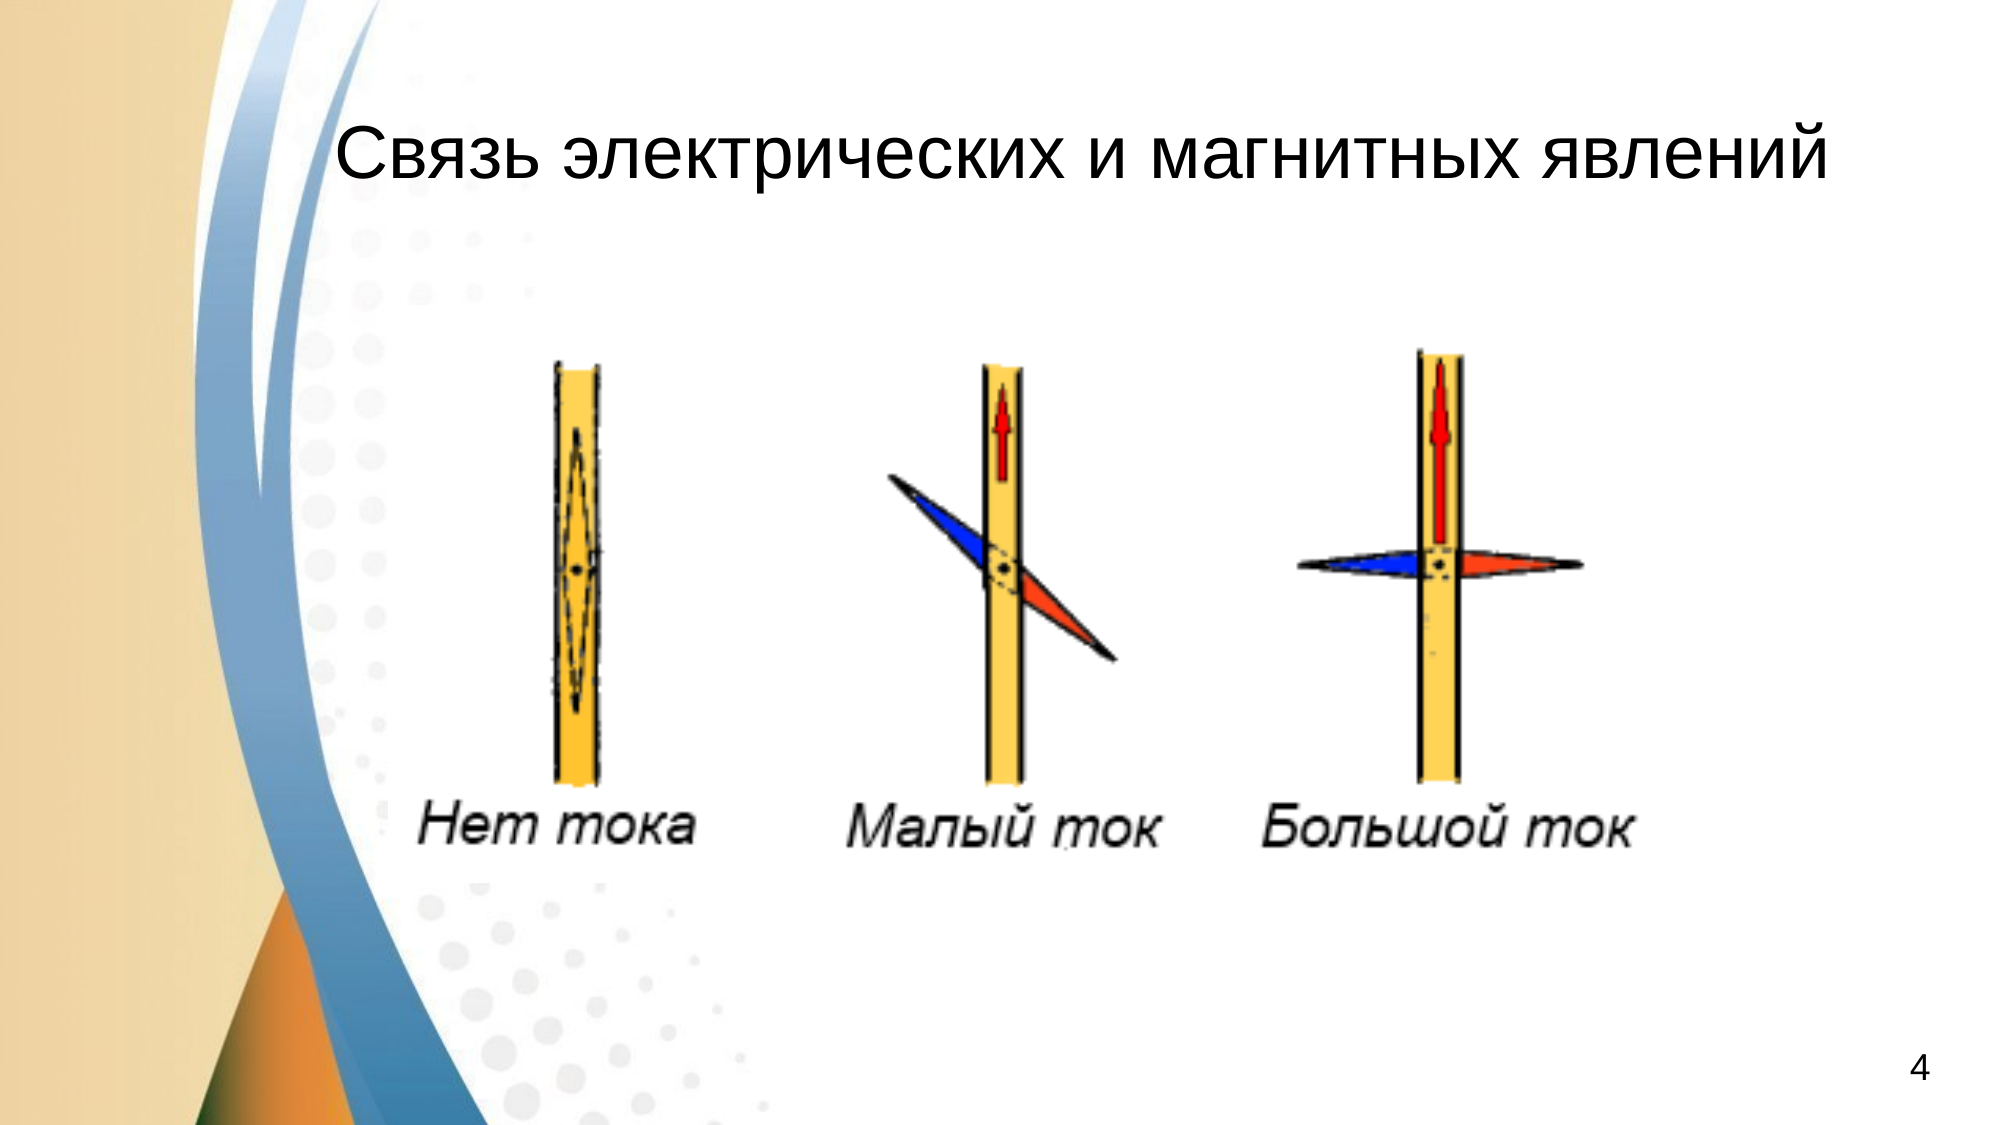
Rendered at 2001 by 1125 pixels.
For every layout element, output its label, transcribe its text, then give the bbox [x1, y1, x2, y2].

text_box Связь электрических и магнитных явлений [282, 82, 1884, 222]
text_box 4 [1895, 1035, 1943, 1096]
picture [0, 0, 2001, 1125]
